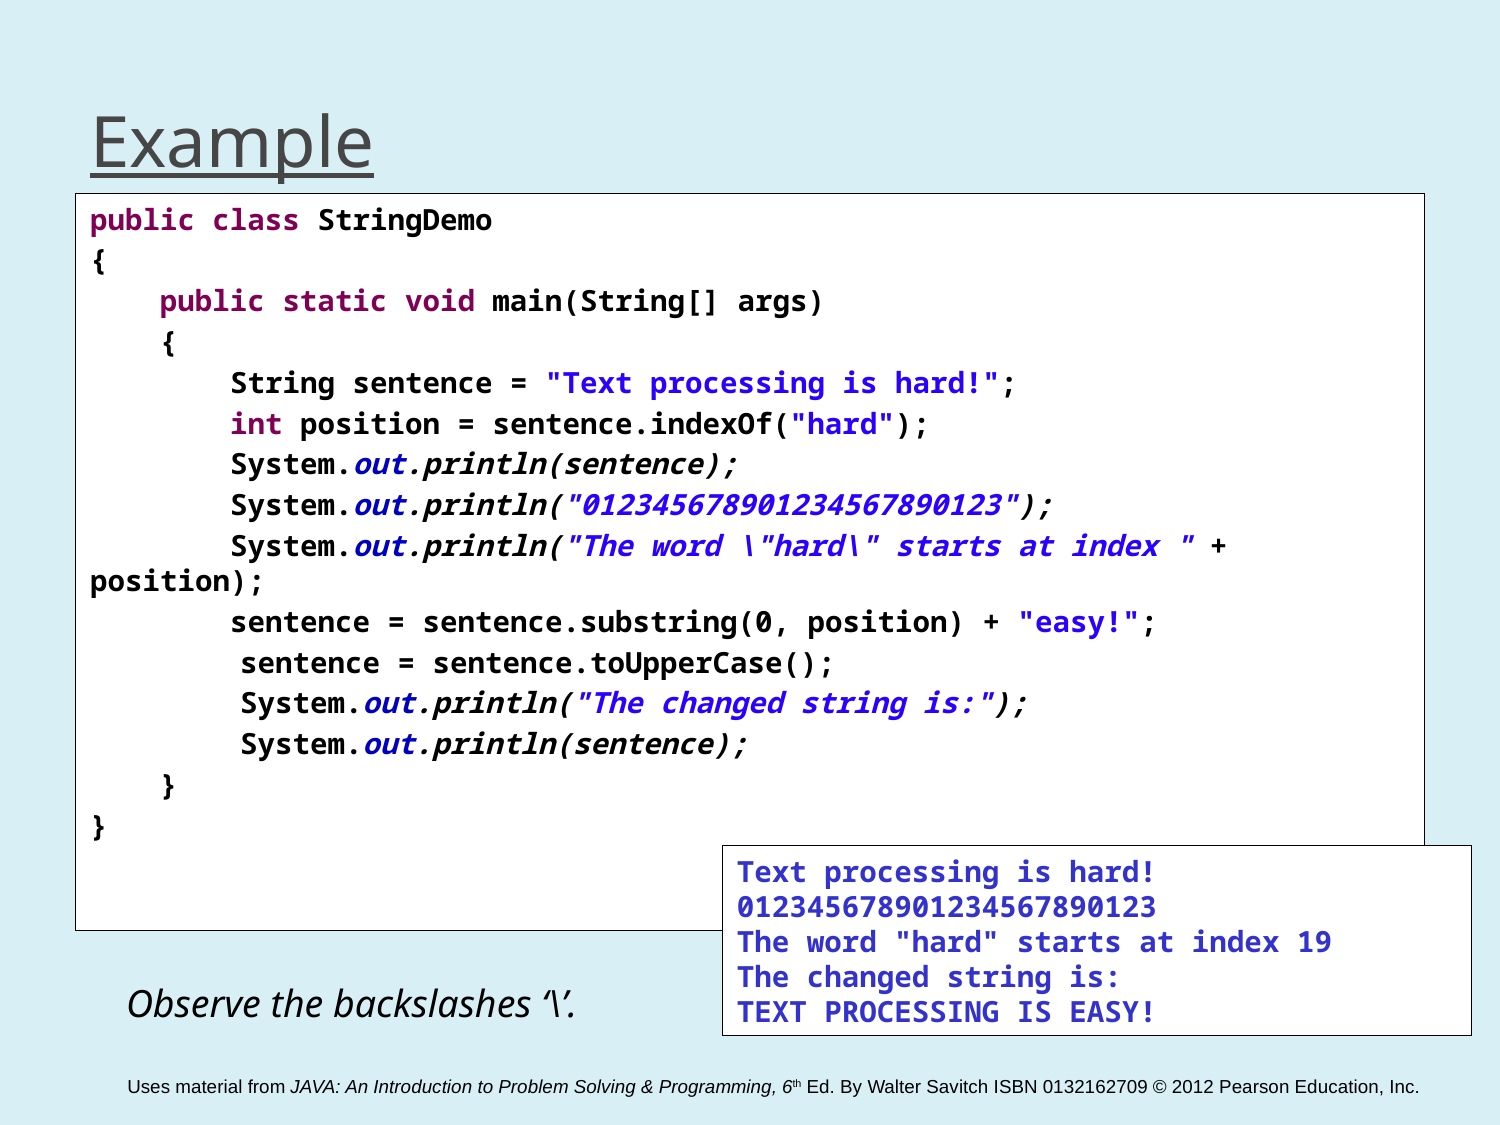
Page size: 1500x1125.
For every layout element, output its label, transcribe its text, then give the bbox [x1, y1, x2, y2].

text_box Text processing is hard! 012345678901234567890123 The word "hard" starts at index 19 The changed string is: TEXT PROCESSING IS EASY! [722, 845, 1472, 1036]
list public class StringDemo { public static void main(String[] args) { String sentence = "Text processing is hard!"; int position = sentence.indexOf("hard"); System.out.println(sentence); System.out.println("012345678901234567890123"); System.out.println("The word \"hard\" starts at index " + position); sentence = sentence.substring(0, position) + "easy!"; sentence = sentence.toUpperCase(); System.out.println("The changed string is:"); System.out.println(sentence); } } [75, 193, 1425, 931]
text_box Observe the backslashes ‘\’. [111, 972, 593, 1033]
title Example [75, 45, 1425, 193]
